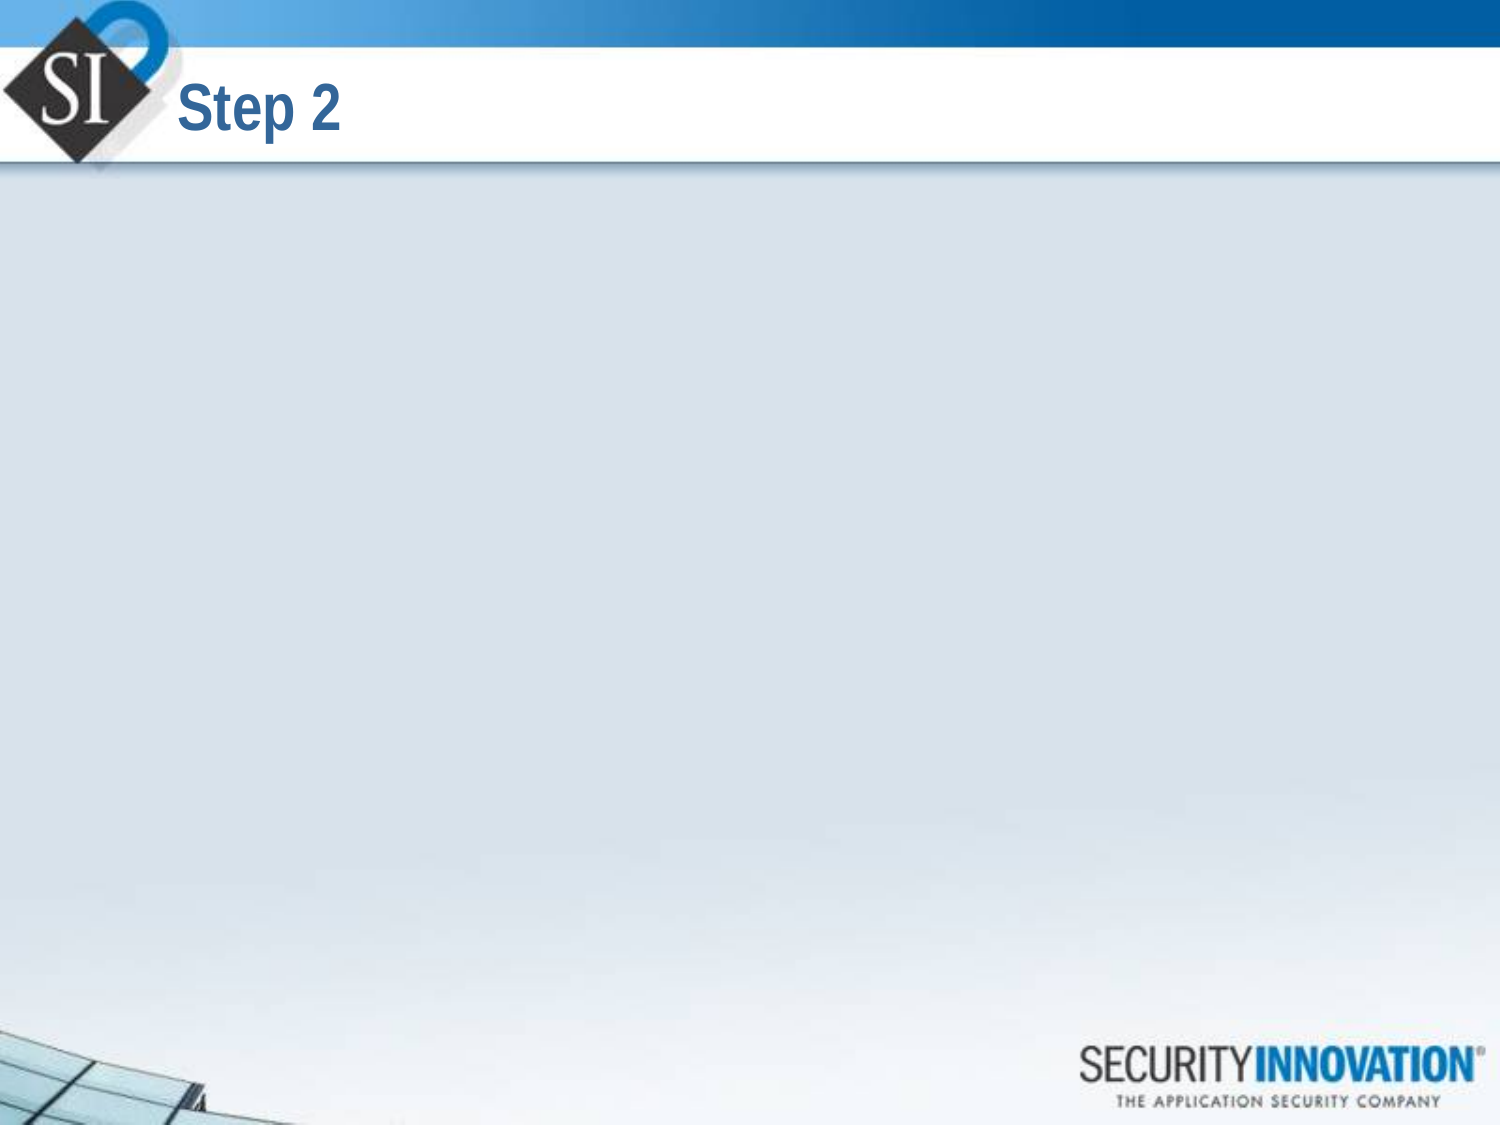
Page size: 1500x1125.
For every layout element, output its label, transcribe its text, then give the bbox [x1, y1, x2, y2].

picture [0, 0, 1500, 1125]
title Step 2 [162, 56, 1288, 152]
